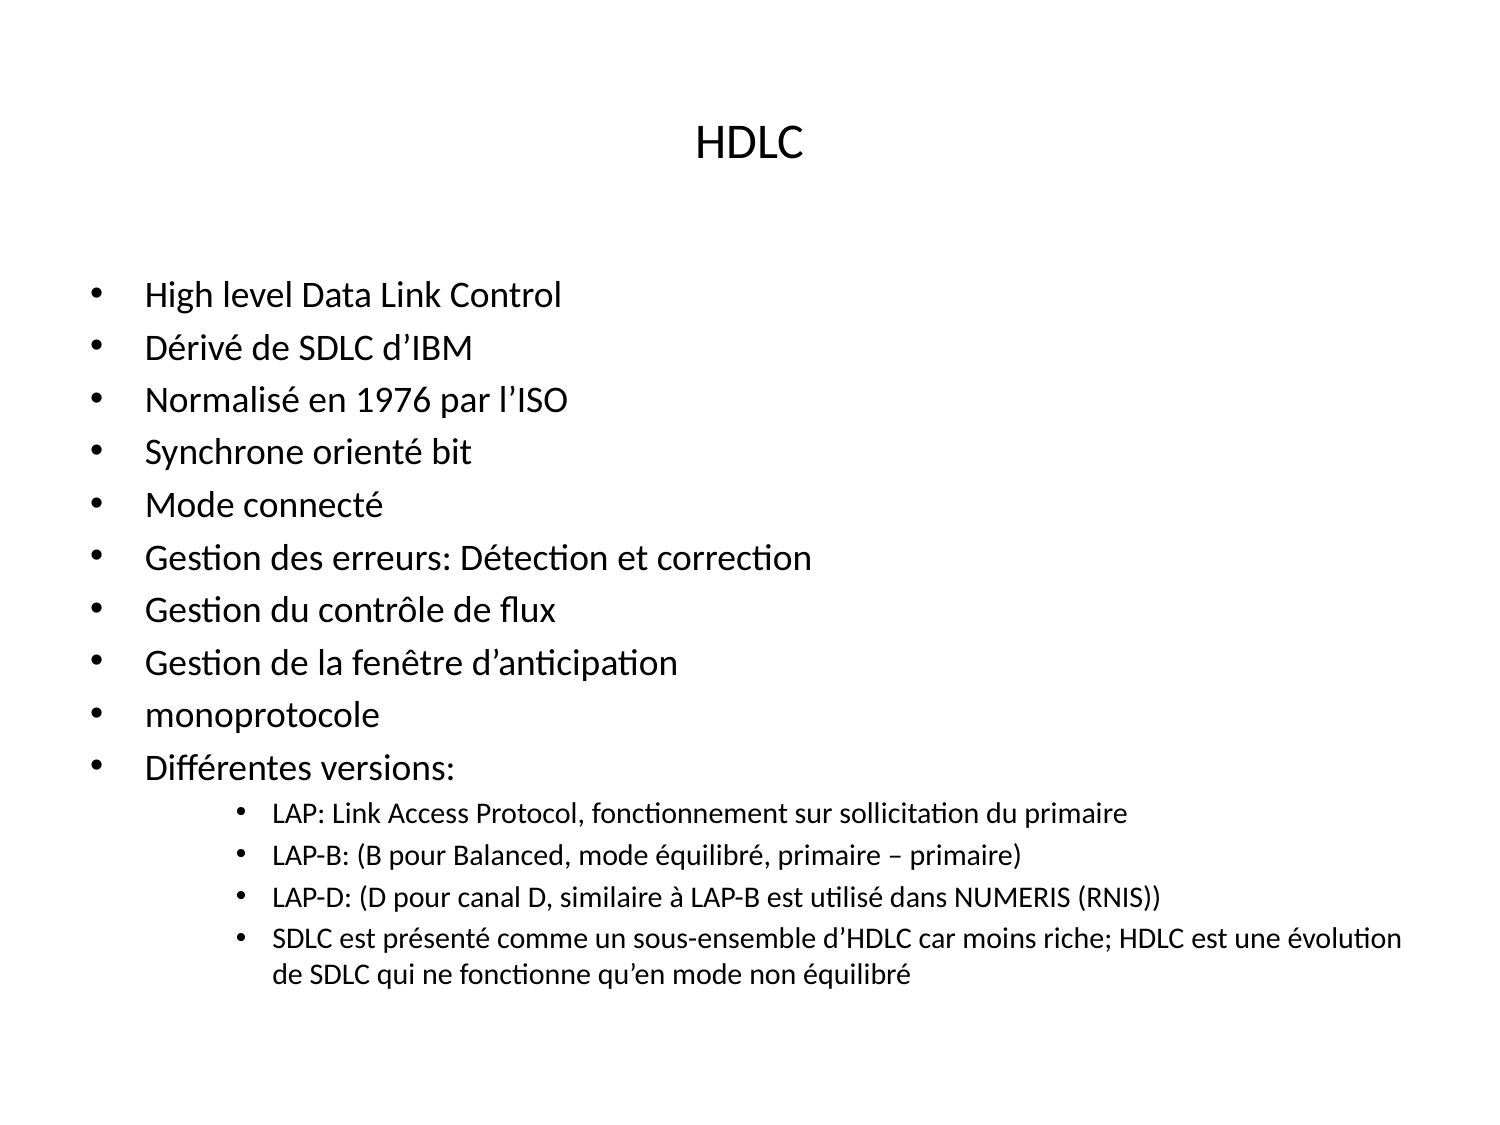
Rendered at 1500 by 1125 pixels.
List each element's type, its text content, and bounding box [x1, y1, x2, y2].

title HDLC [75, 45, 1425, 233]
list High level Data Link Control Dérivé de SDLC d’IBM Normalisé en 1976 par l’ISO Synchrone orienté bit Mode connecté Gestion des erreurs: Détection et correction Gestion du contrôle de flux Gestion de la fenêtre d’anticipation monoprotocole Différentes versions: LAP: Link Access Protocol, fonctionnement sur sollicitation du primaire LAP-B: (B pour Balanced, mode équilibré, primaire – primaire) LAP-D: (D pour canal D, similaire à LAP-B est utilisé dans NUMERIS (RNIS)) SDLC est présenté comme un sous-ensemble d’HDLC car moins riche; HDLC est une évolution de SDLC qui ne fonctionne qu’en mode non équilibré [75, 262, 1425, 1005]
